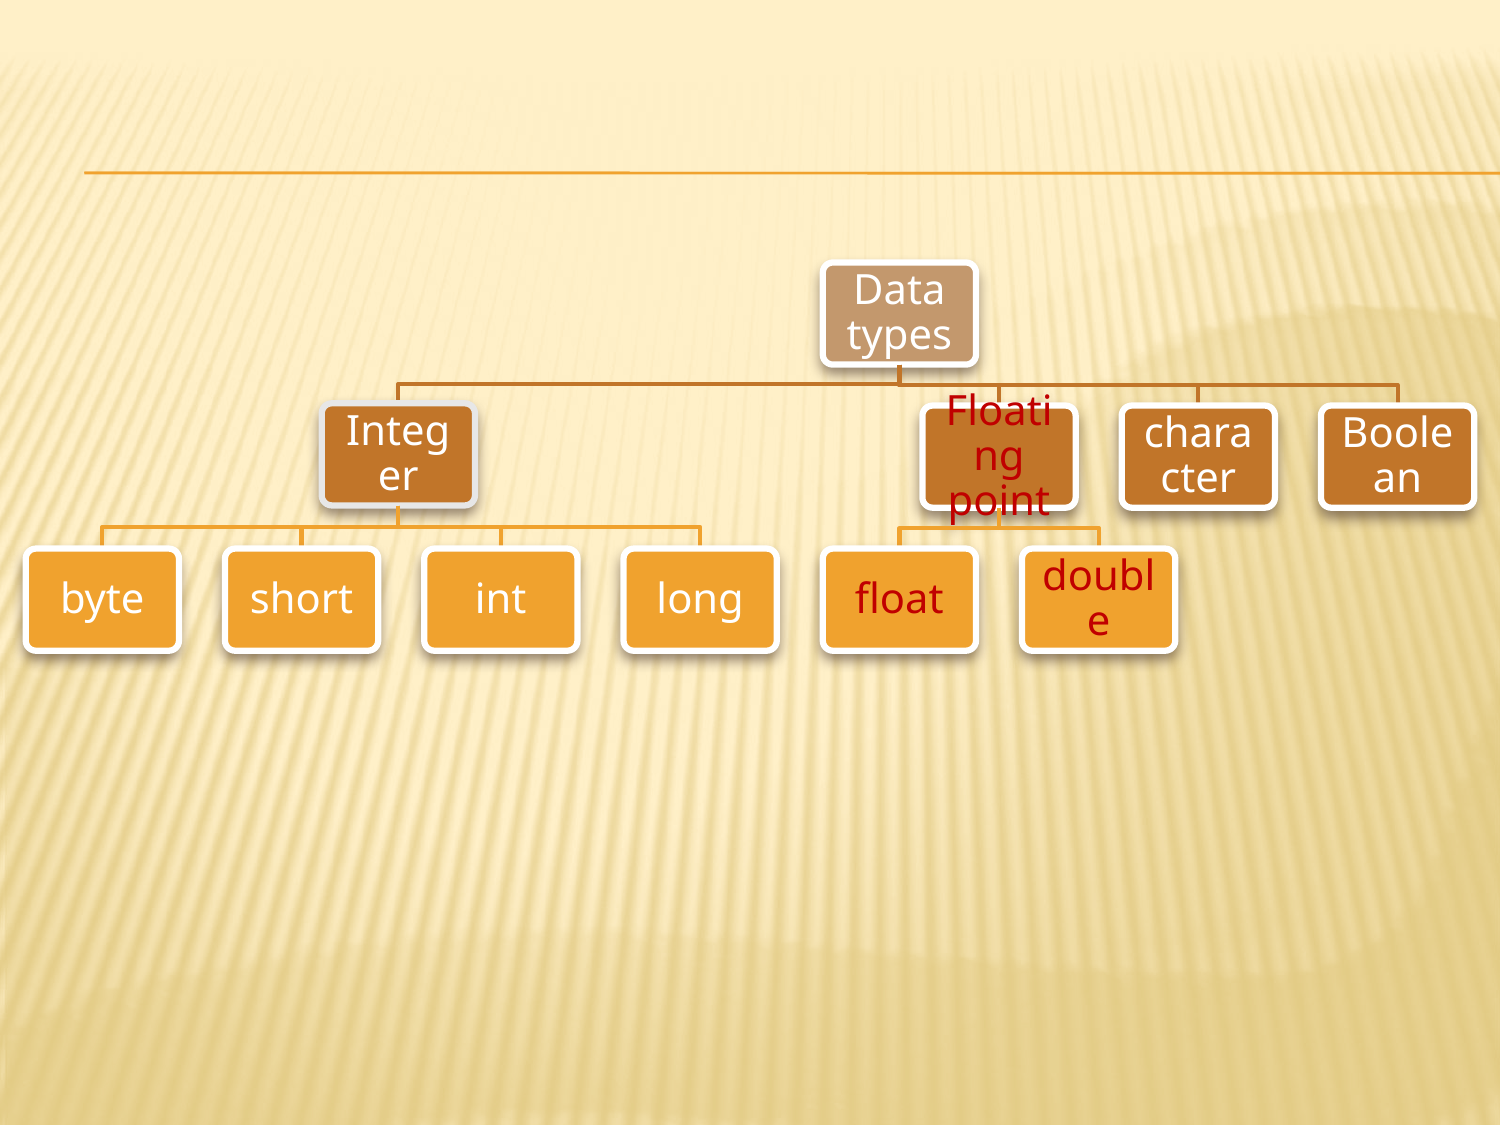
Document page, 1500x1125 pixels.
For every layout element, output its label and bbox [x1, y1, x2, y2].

list [24, 262, 1476, 1076]
